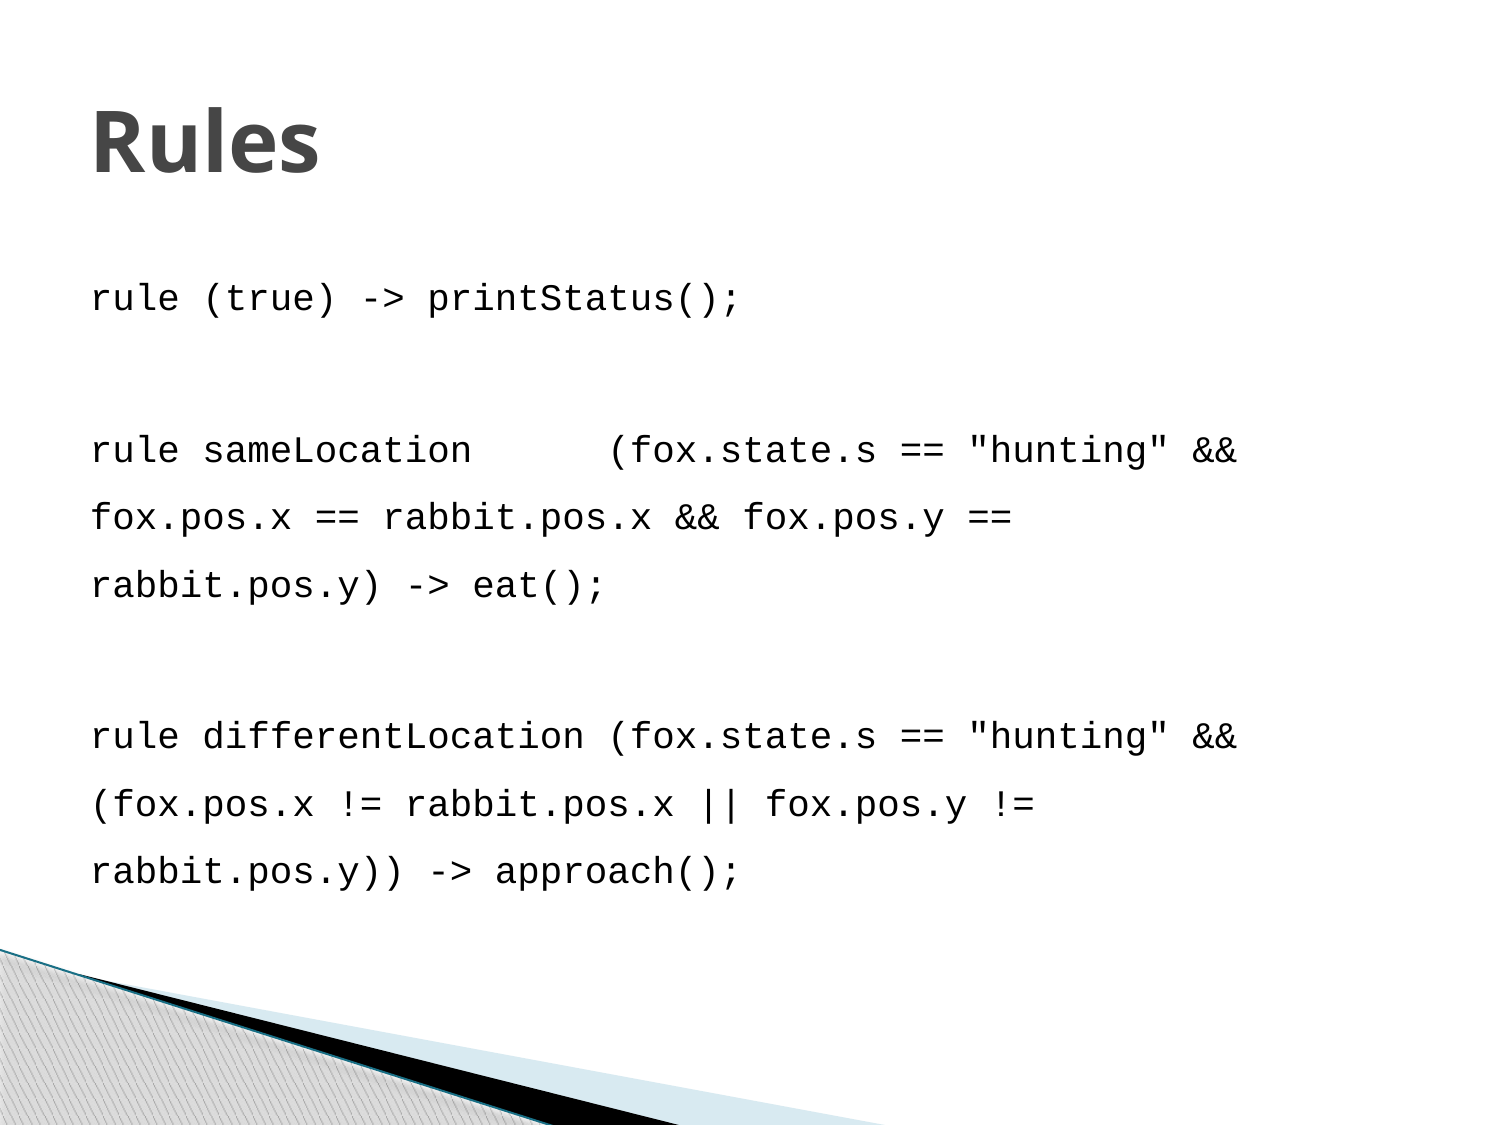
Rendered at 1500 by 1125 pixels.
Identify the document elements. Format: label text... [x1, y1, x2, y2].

list rule (true) -> printStatus(); rule sameLocation (fox.state.s == "hunting" && fox.pos.x == rabbit.pos.x && fox.pos.y == rabbit.pos.y) -> eat(); rule differentLocation (fox.state.s == "hunting" && (fox.pos.x != rabbit.pos.x || fox.pos.y != rabbit.pos.y)) -> approach(); [75, 243, 1425, 986]
title Rules [75, 45, 1425, 233]
